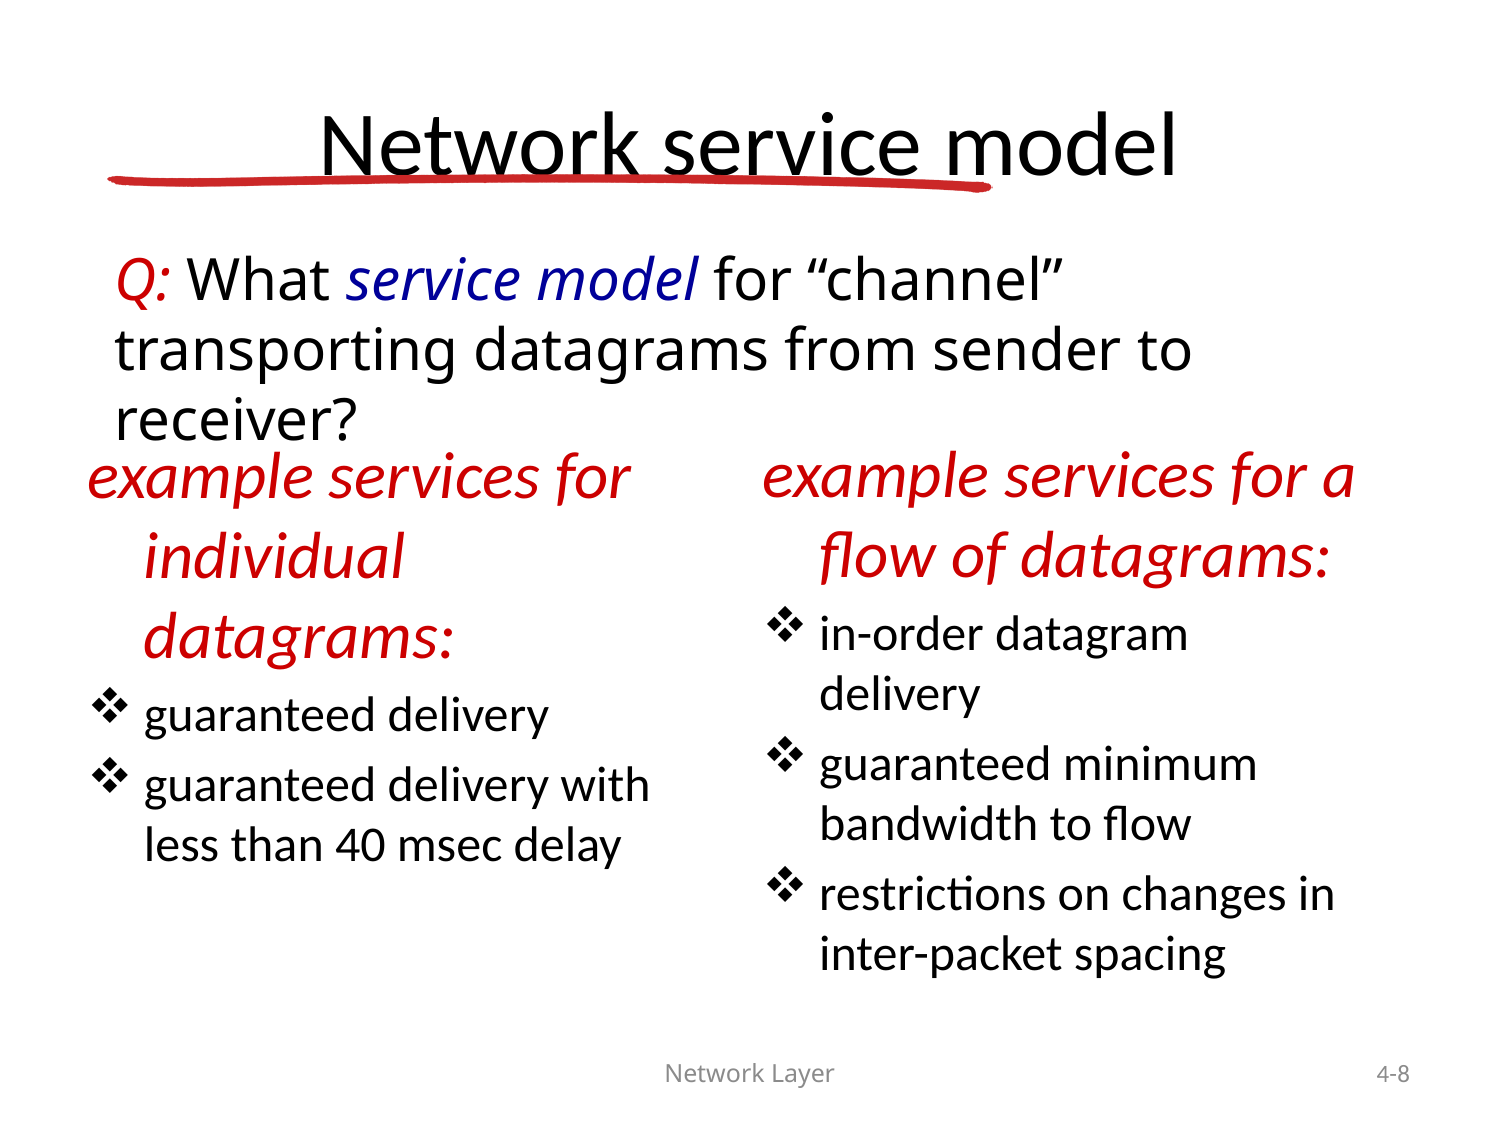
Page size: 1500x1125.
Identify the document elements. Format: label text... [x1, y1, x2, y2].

title Network service model [75, 45, 1425, 233]
list example services for individual datagrams: guaranteed delivery guaranteed delivery with less than 40 msec delay [72, 424, 698, 840]
list example services for a flow of datagrams: in-order datagram delivery guaranteed minimum bandwidth to flow restrictions on changes in inter-packet spacing [747, 423, 1373, 1028]
slide_number 4-8 [1074, 1042, 1425, 1103]
text_box Q: What service model for “channel” transporting datagrams from sender to receiver? [99, 234, 1340, 460]
footer Network Layer [512, 1042, 988, 1103]
picture [102, 169, 1004, 199]
